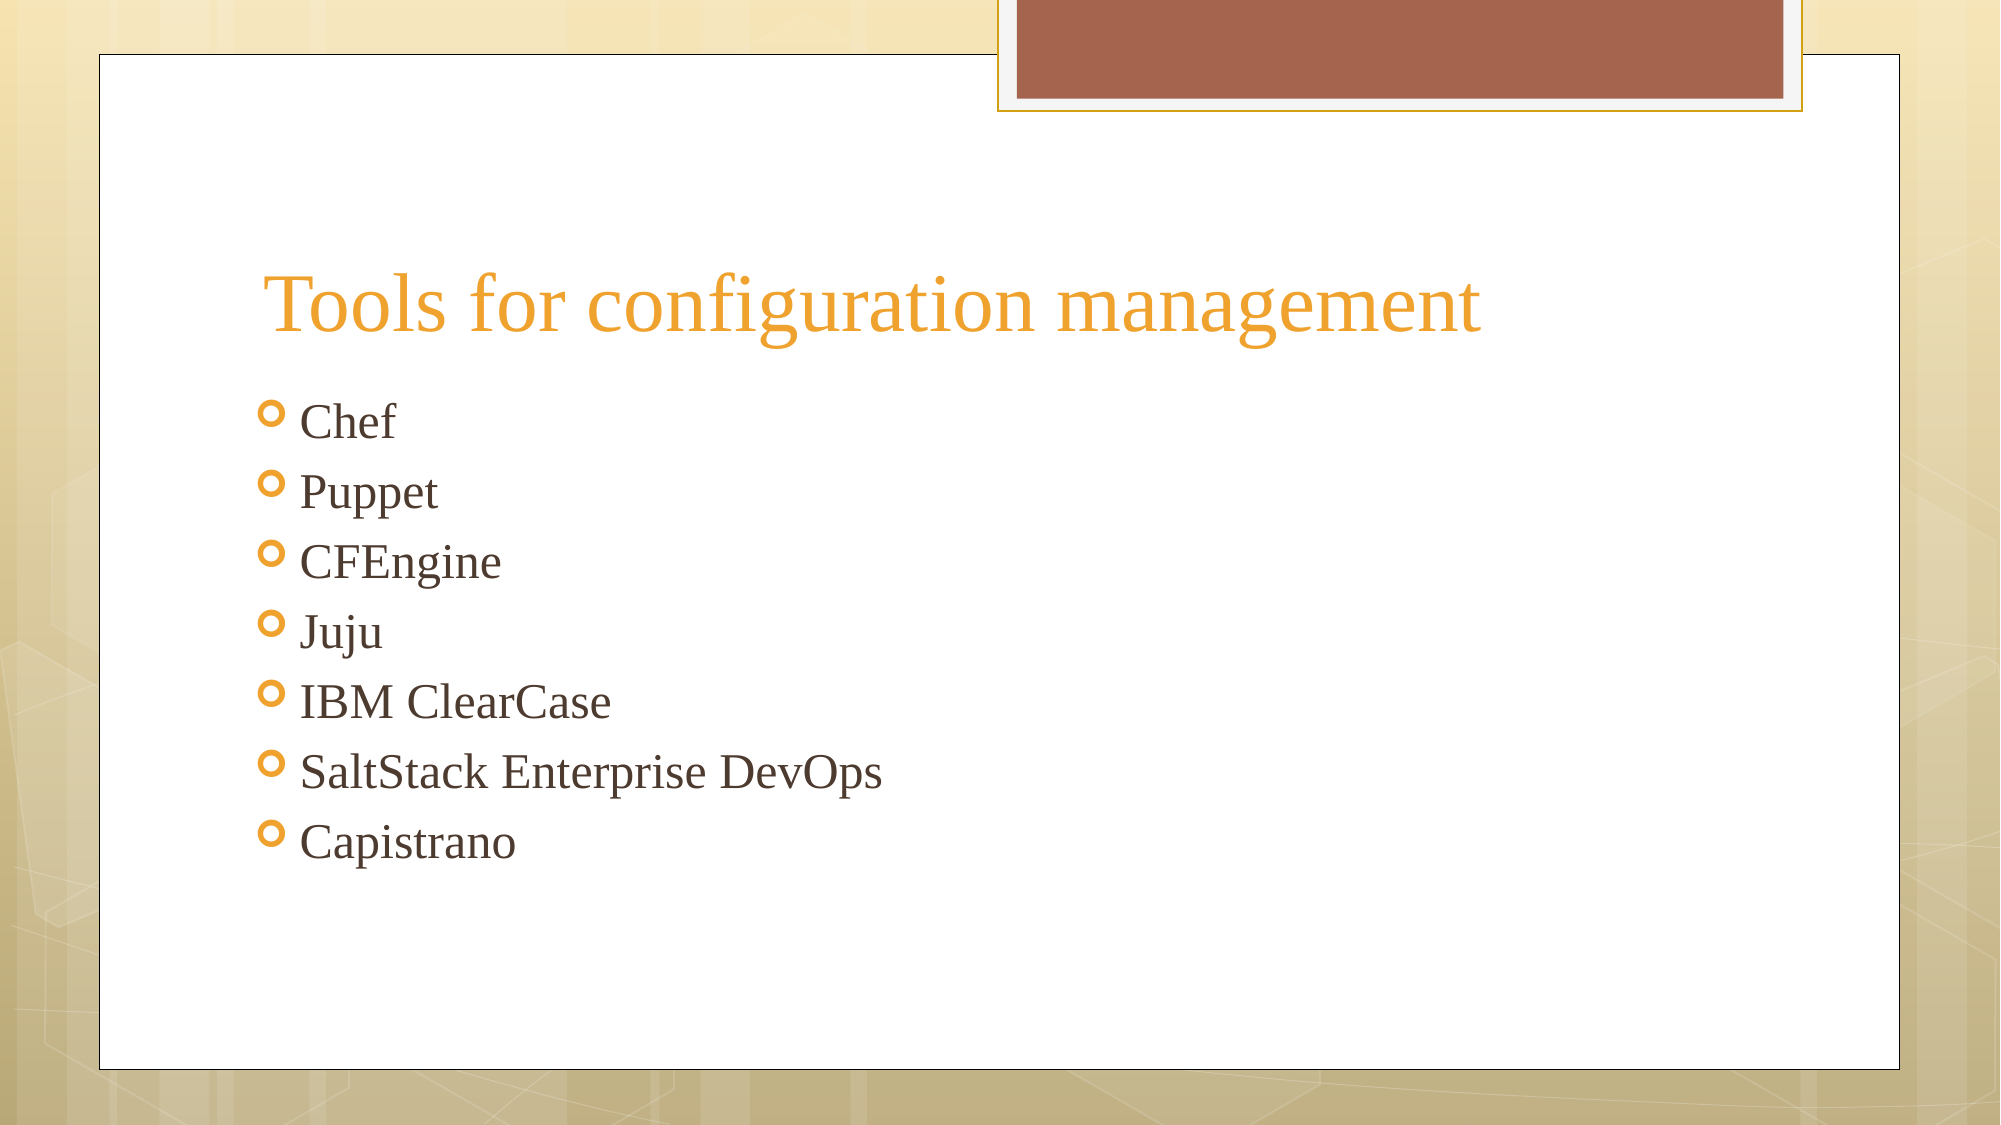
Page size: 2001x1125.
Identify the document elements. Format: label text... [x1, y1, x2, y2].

list Chef Puppet CFEngine Juju IBM ClearCase SaltStack Enterprise DevOps Capistrano [228, 381, 1769, 957]
title Tools for configuration management [228, 168, 1765, 357]
